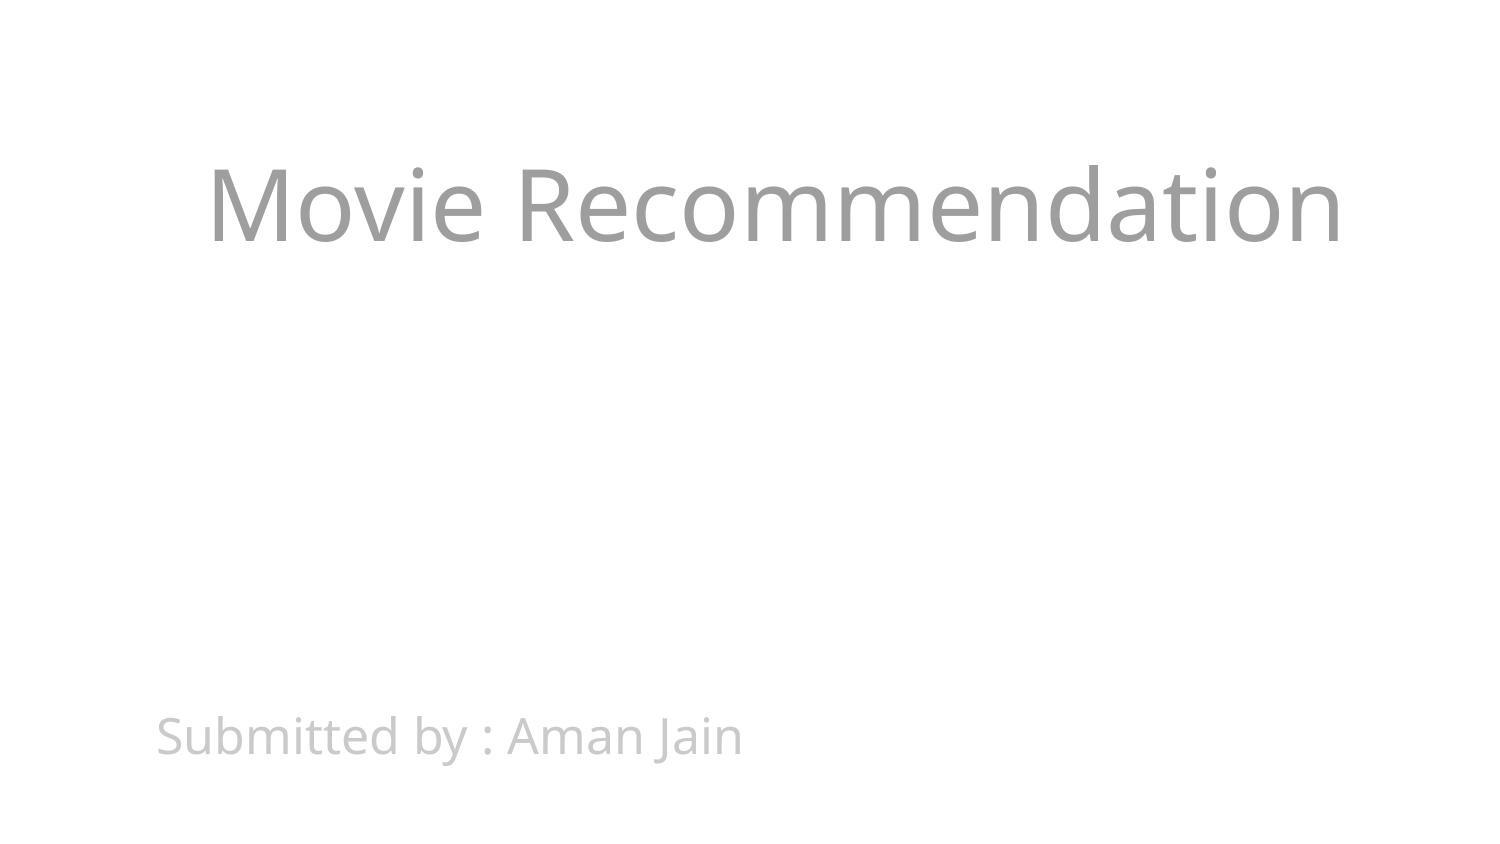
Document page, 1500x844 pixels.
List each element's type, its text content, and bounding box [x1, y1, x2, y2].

title Movie Recommendation [77, 146, 1476, 277]
subtitle Submitted by : Aman Jain [0, 689, 1390, 820]
